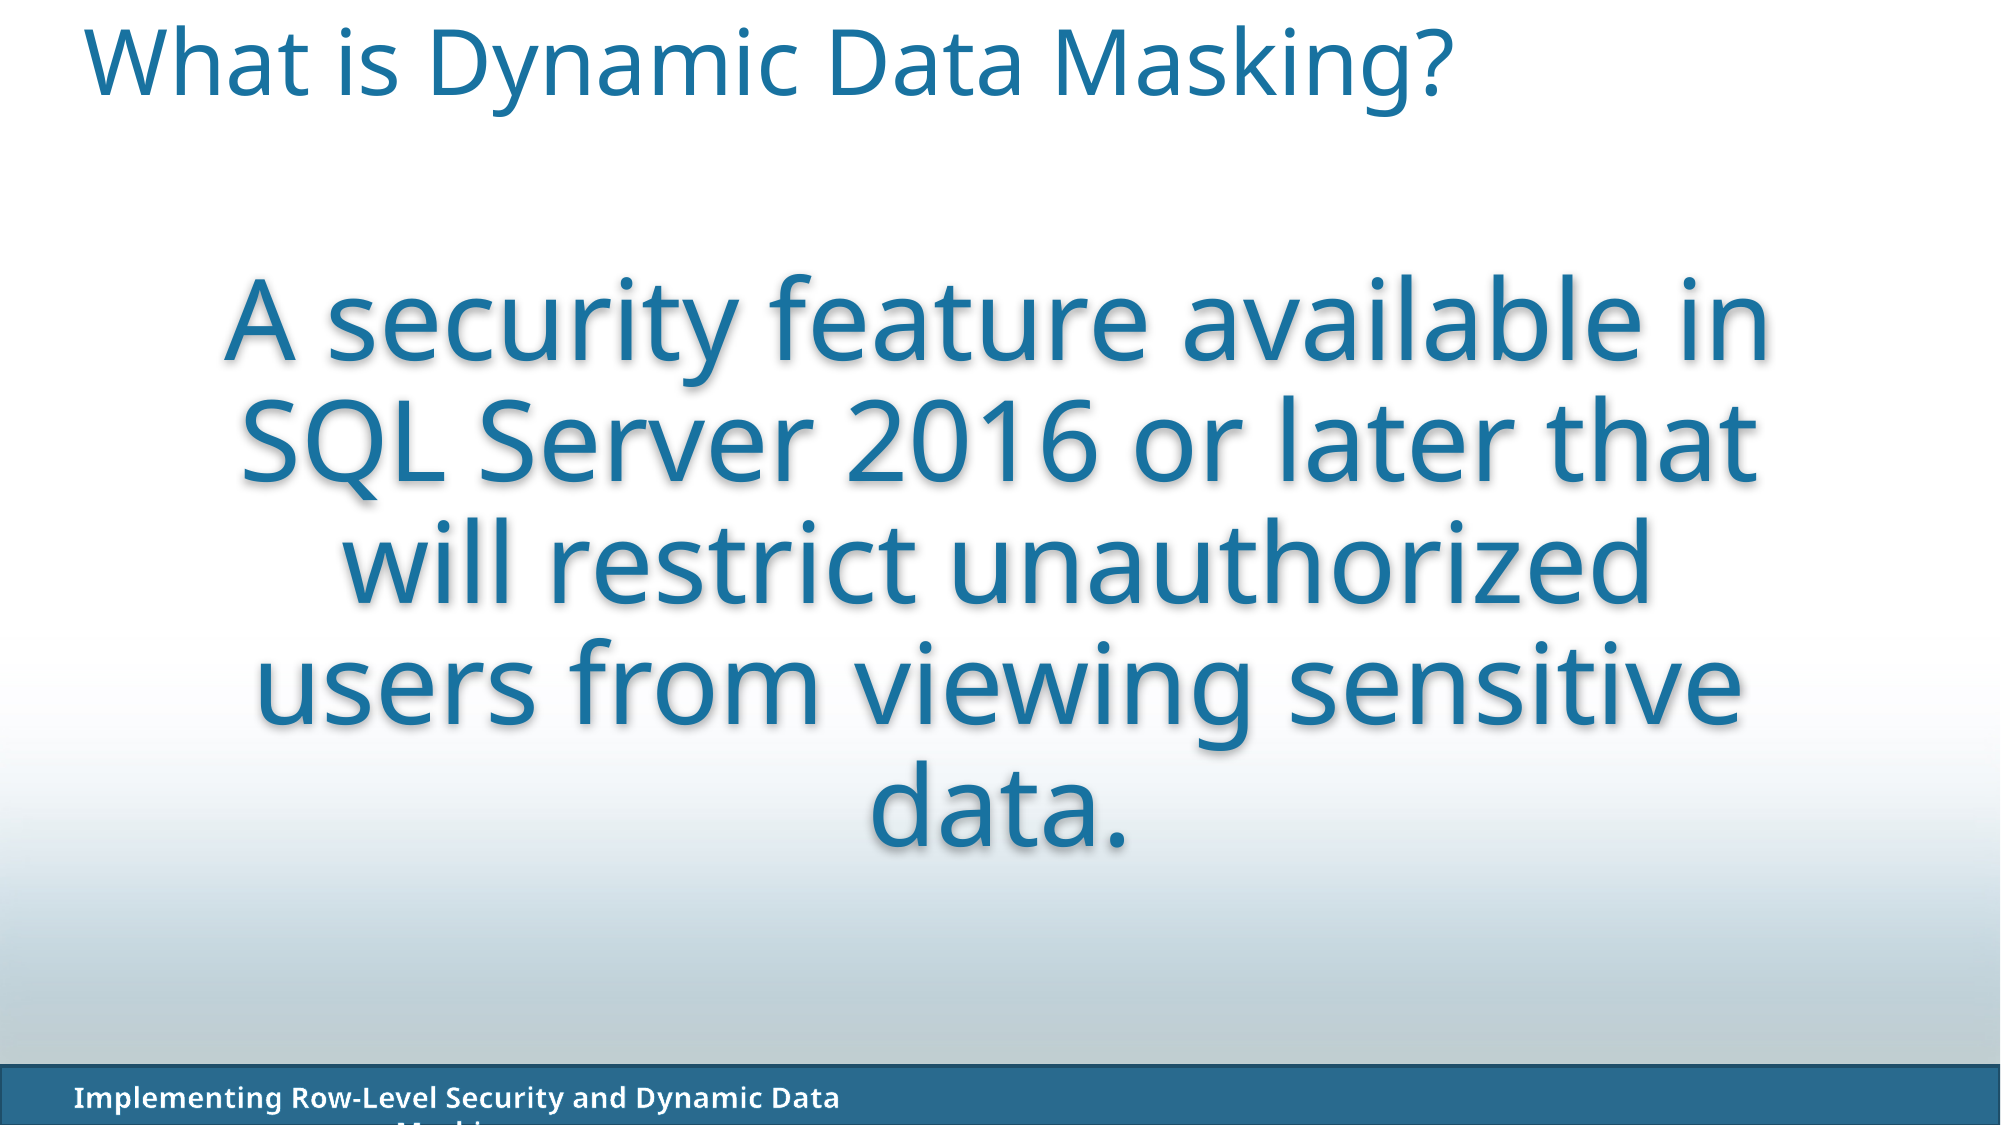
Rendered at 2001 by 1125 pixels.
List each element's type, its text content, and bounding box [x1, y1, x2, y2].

text_box A security feature available in SQL Server 2016 or later that will restrict unauthorized users from viewing sensitive data. [85, 167, 1915, 1014]
picture [0, 0, 2001, 1064]
title What is Dynamic Data Masking? [68, 33, 1869, 222]
